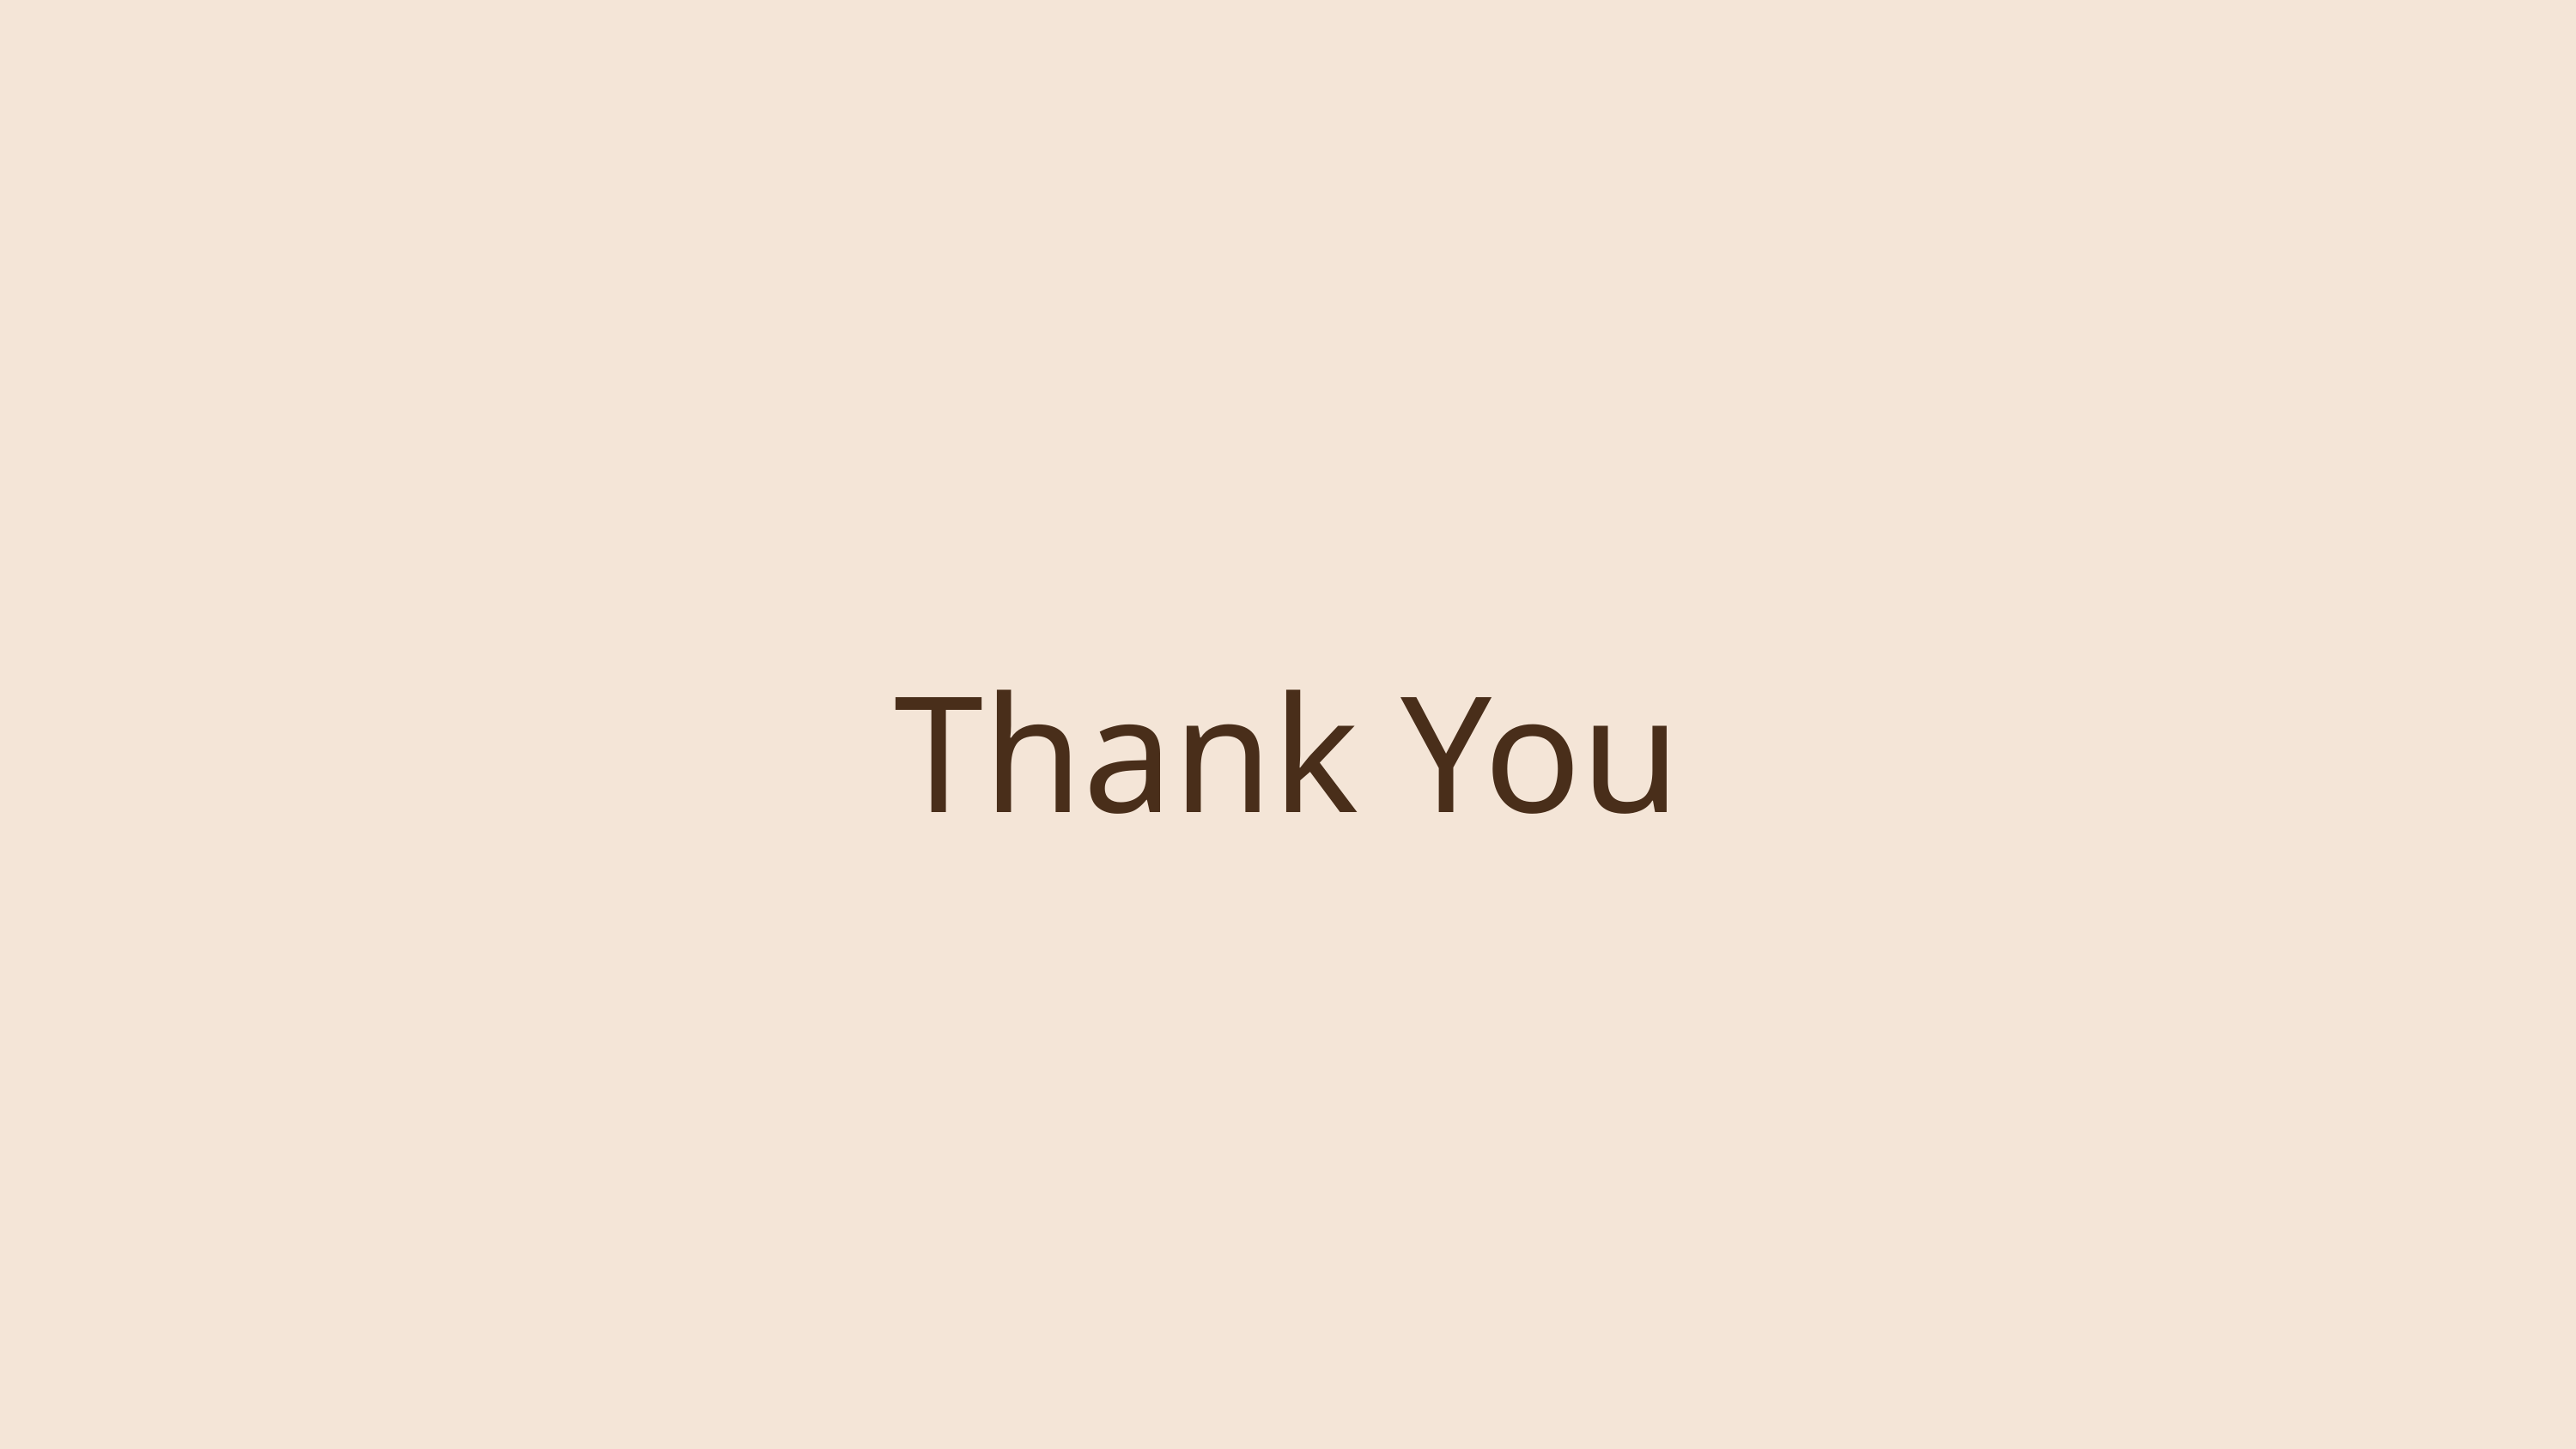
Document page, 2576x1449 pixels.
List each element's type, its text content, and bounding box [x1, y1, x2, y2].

text_box Thank You [890, 652, 1686, 846]
